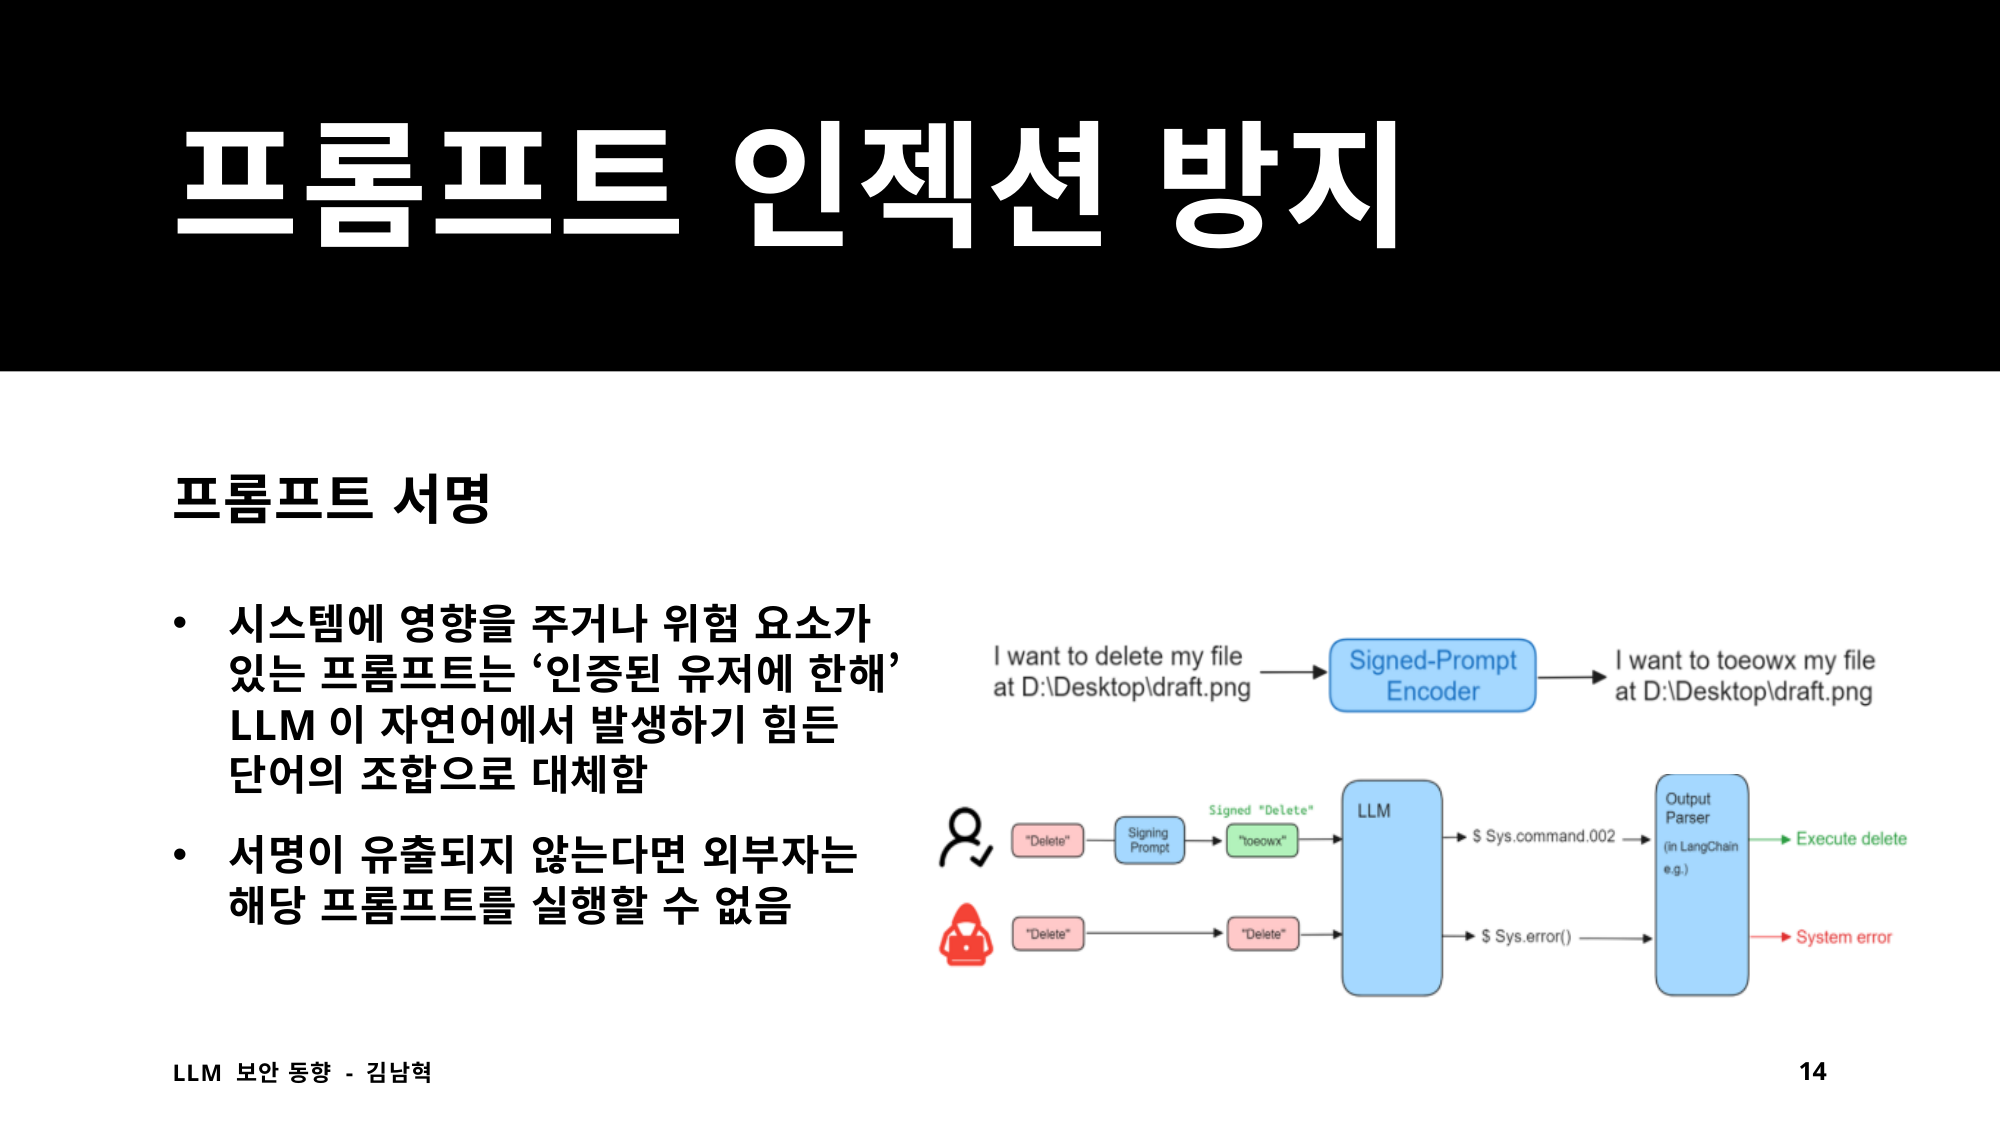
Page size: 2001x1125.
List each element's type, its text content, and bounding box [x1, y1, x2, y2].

footer LLM 보안 동향 - 김남혁 [157, 1042, 747, 1103]
list 프롬프트 서명 [157, 424, 948, 571]
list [904, 774, 1958, 999]
title 프롬프트 인젝션 방지 [157, 52, 1842, 332]
picture [969, 620, 1922, 727]
list 시스템에 영향을 주거나 위험 요소가 있는 프롬프트는 ‘인증된 유저에 한해’ LLM이 자연어에서 발생하기 힘든 단어의 조합으로 대체함 서명이 유출되지 않는다면 외부자는 해당 프롬프트를 실행할 수 없음 [157, 589, 948, 1014]
slide_number 14 [1688, 1042, 1842, 1103]
